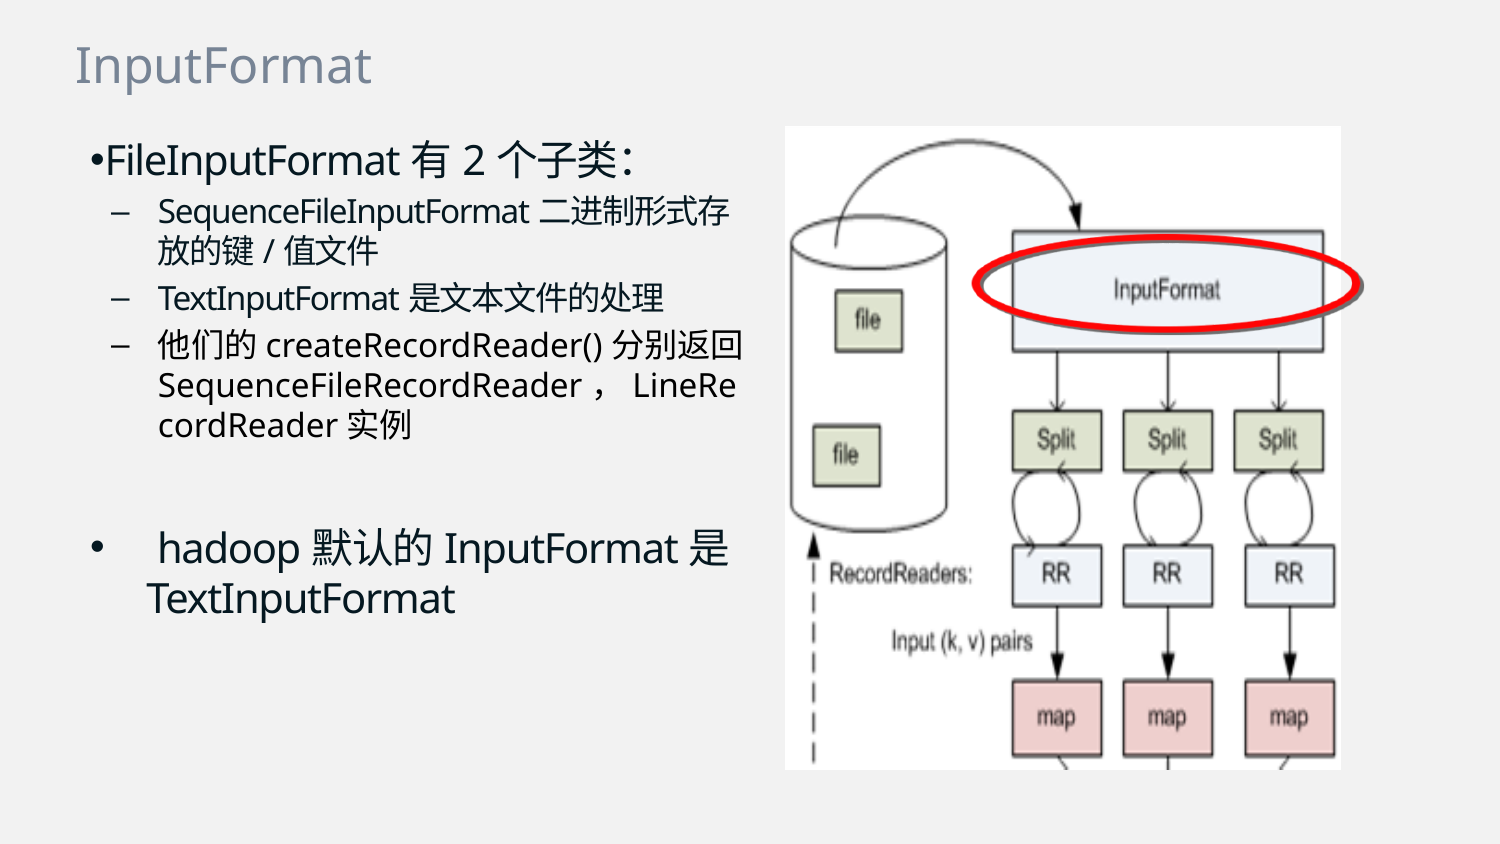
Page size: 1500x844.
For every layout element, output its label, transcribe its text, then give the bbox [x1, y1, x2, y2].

text_box InputFormat [75, 32, 573, 95]
list FileInputFormat有2个子类： SequenceFileInputFormat二进制形式存放的键/值文件 TextInputFormat是文本文件的处理 他们的createRecordReader()分别返回SequenceFileRecordReader，LineRecordReader实例 hadoop默认的InputFormat是TextInputFormat [75, 126, 762, 753]
picture [785, 126, 1365, 770]
